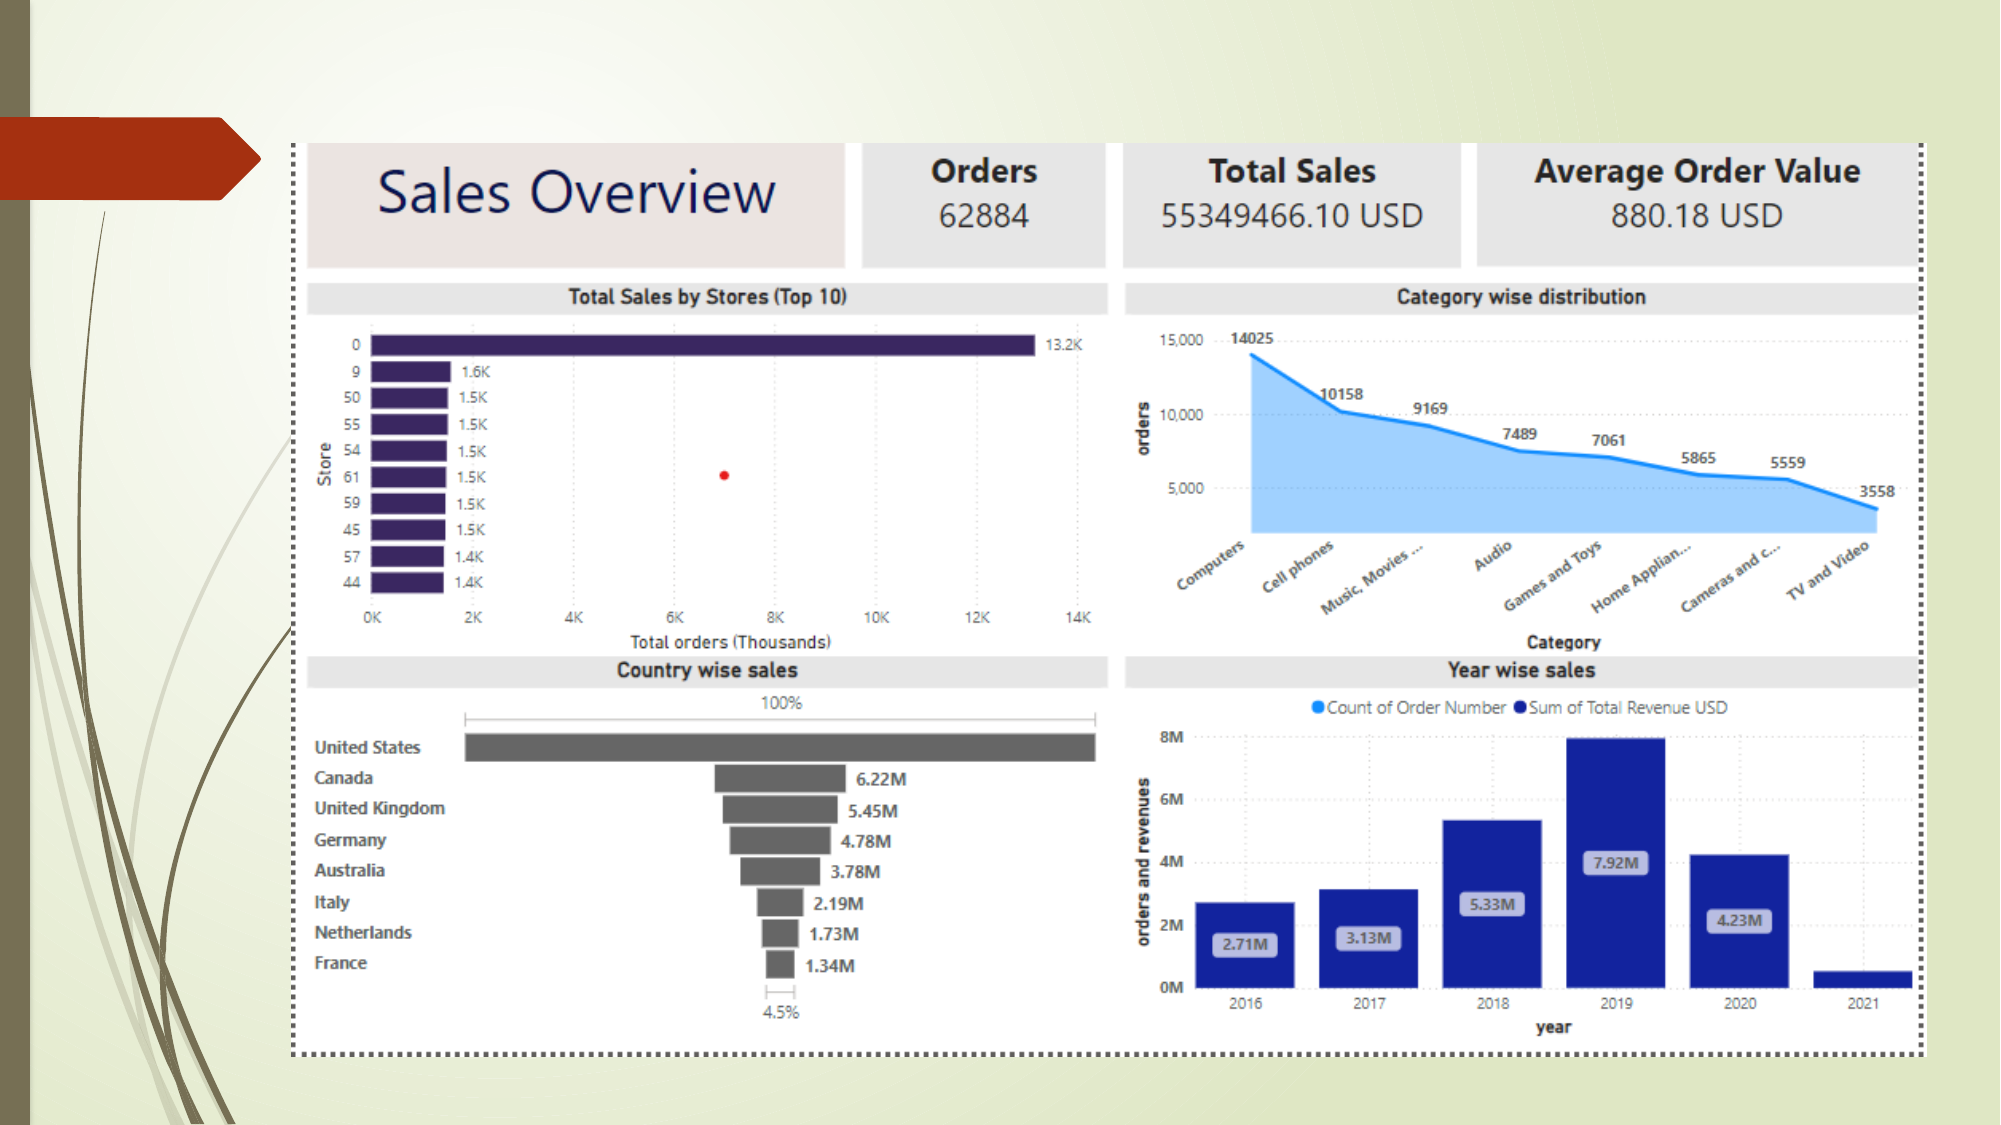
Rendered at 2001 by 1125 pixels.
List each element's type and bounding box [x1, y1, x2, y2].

picture [291, 143, 1927, 1057]
